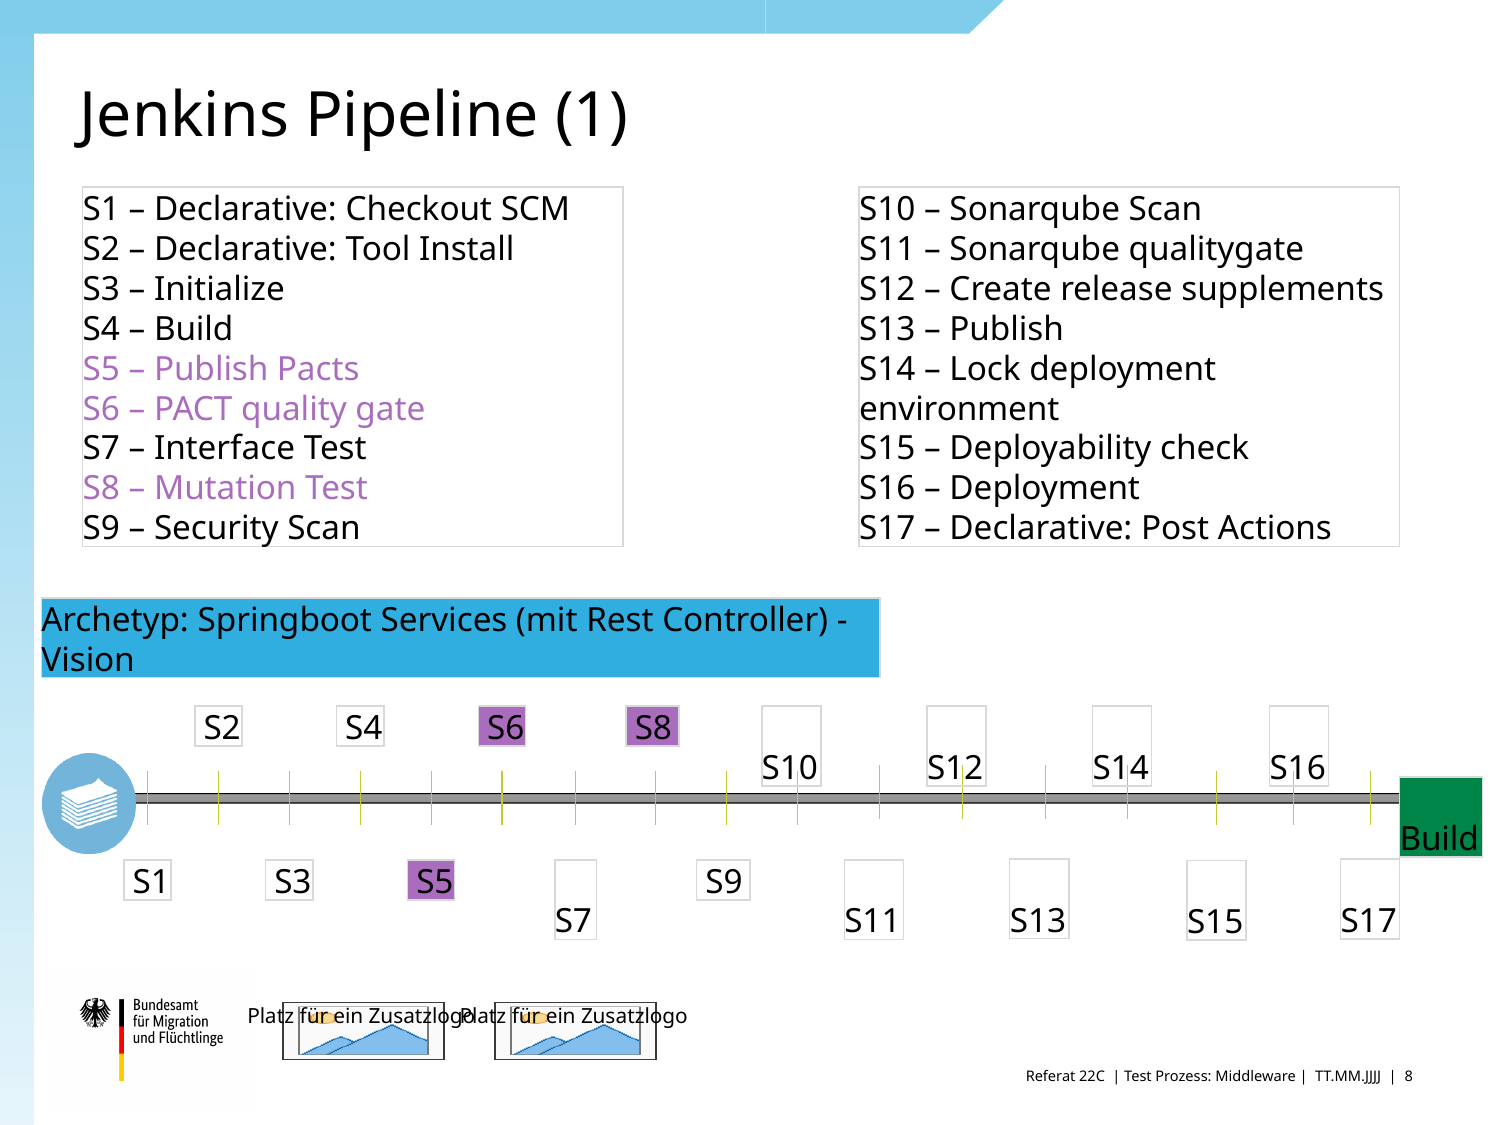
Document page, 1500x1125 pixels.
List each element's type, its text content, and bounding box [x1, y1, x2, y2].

text_box S10 – Sonarqube Scan S11 – Sonarqube qualitygate S12 – Create release supplements S13 – Publish S14 – Lock deployment environment S15 – Deployability check S16 – Deployment S17 – Declarative: Post Actions [859, 187, 1400, 547]
picture [277, 999, 451, 1063]
picture [489, 999, 663, 1063]
text_box Archetyp: Springboot Services (mit Rest Controller) - Vision [41, 597, 880, 678]
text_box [42, 706, 1483, 901]
footer Referat 22C | Test Prozess: Middleware | TT.MM.JJJJ | [277, 1067, 1397, 1085]
picture [48, 969, 254, 1111]
title Jenkins Pipeline (1) [79, 76, 1421, 161]
text_box S1 – Declarative: Checkout SCM S2 – Declarative: Tool Install S3 – Initialize S4 – Build S5 – Publish Pacts S6 – PACT quality gate S7 – Interface Test S8 – Mutation Test S9 – Security Scan [82, 187, 623, 547]
text_box 8 [1404, 1067, 1436, 1085]
